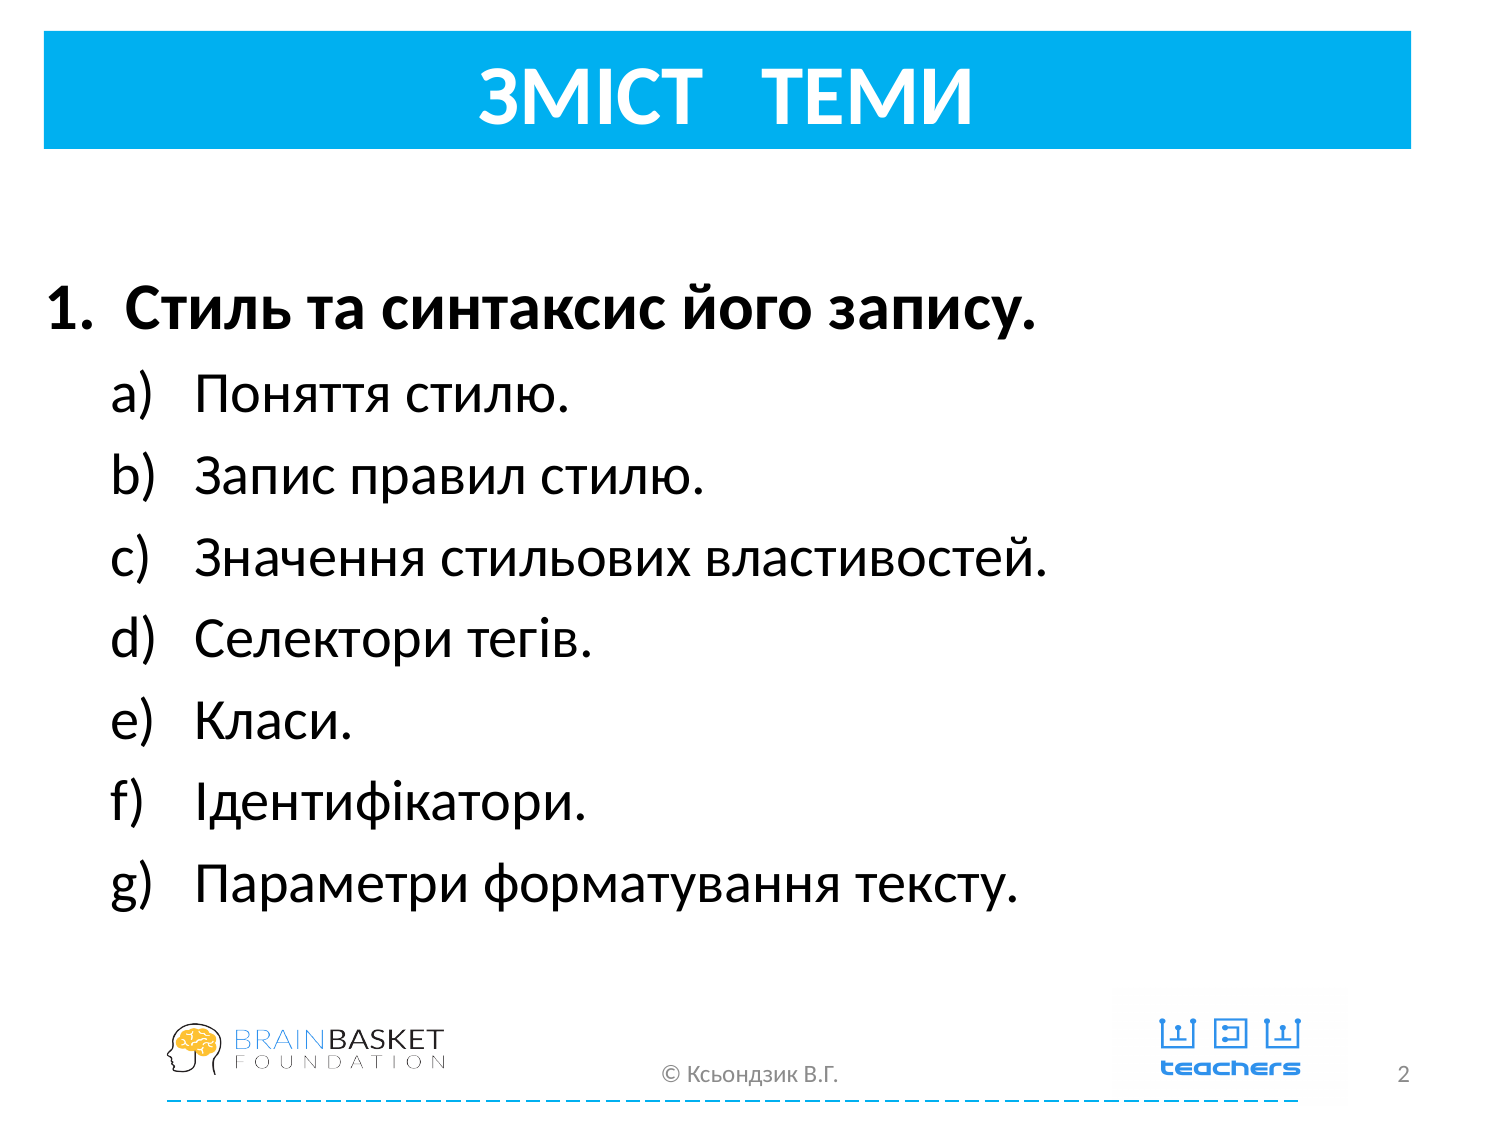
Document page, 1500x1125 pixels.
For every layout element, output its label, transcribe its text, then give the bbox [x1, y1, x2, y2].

list 1. Стиль та синтаксис його запису. Поняття стилю. Запис правил стилю. Значення стильових властивостей. Селектори тегів. Класи. Ідентифікатори. Параметри форматування тексту. [29, 255, 1471, 976]
picture [166, 987, 1349, 1107]
text_box ЗМІСТ ТЕМИ [43, 30, 1412, 149]
slide_number 2 [1354, 1042, 1425, 1103]
